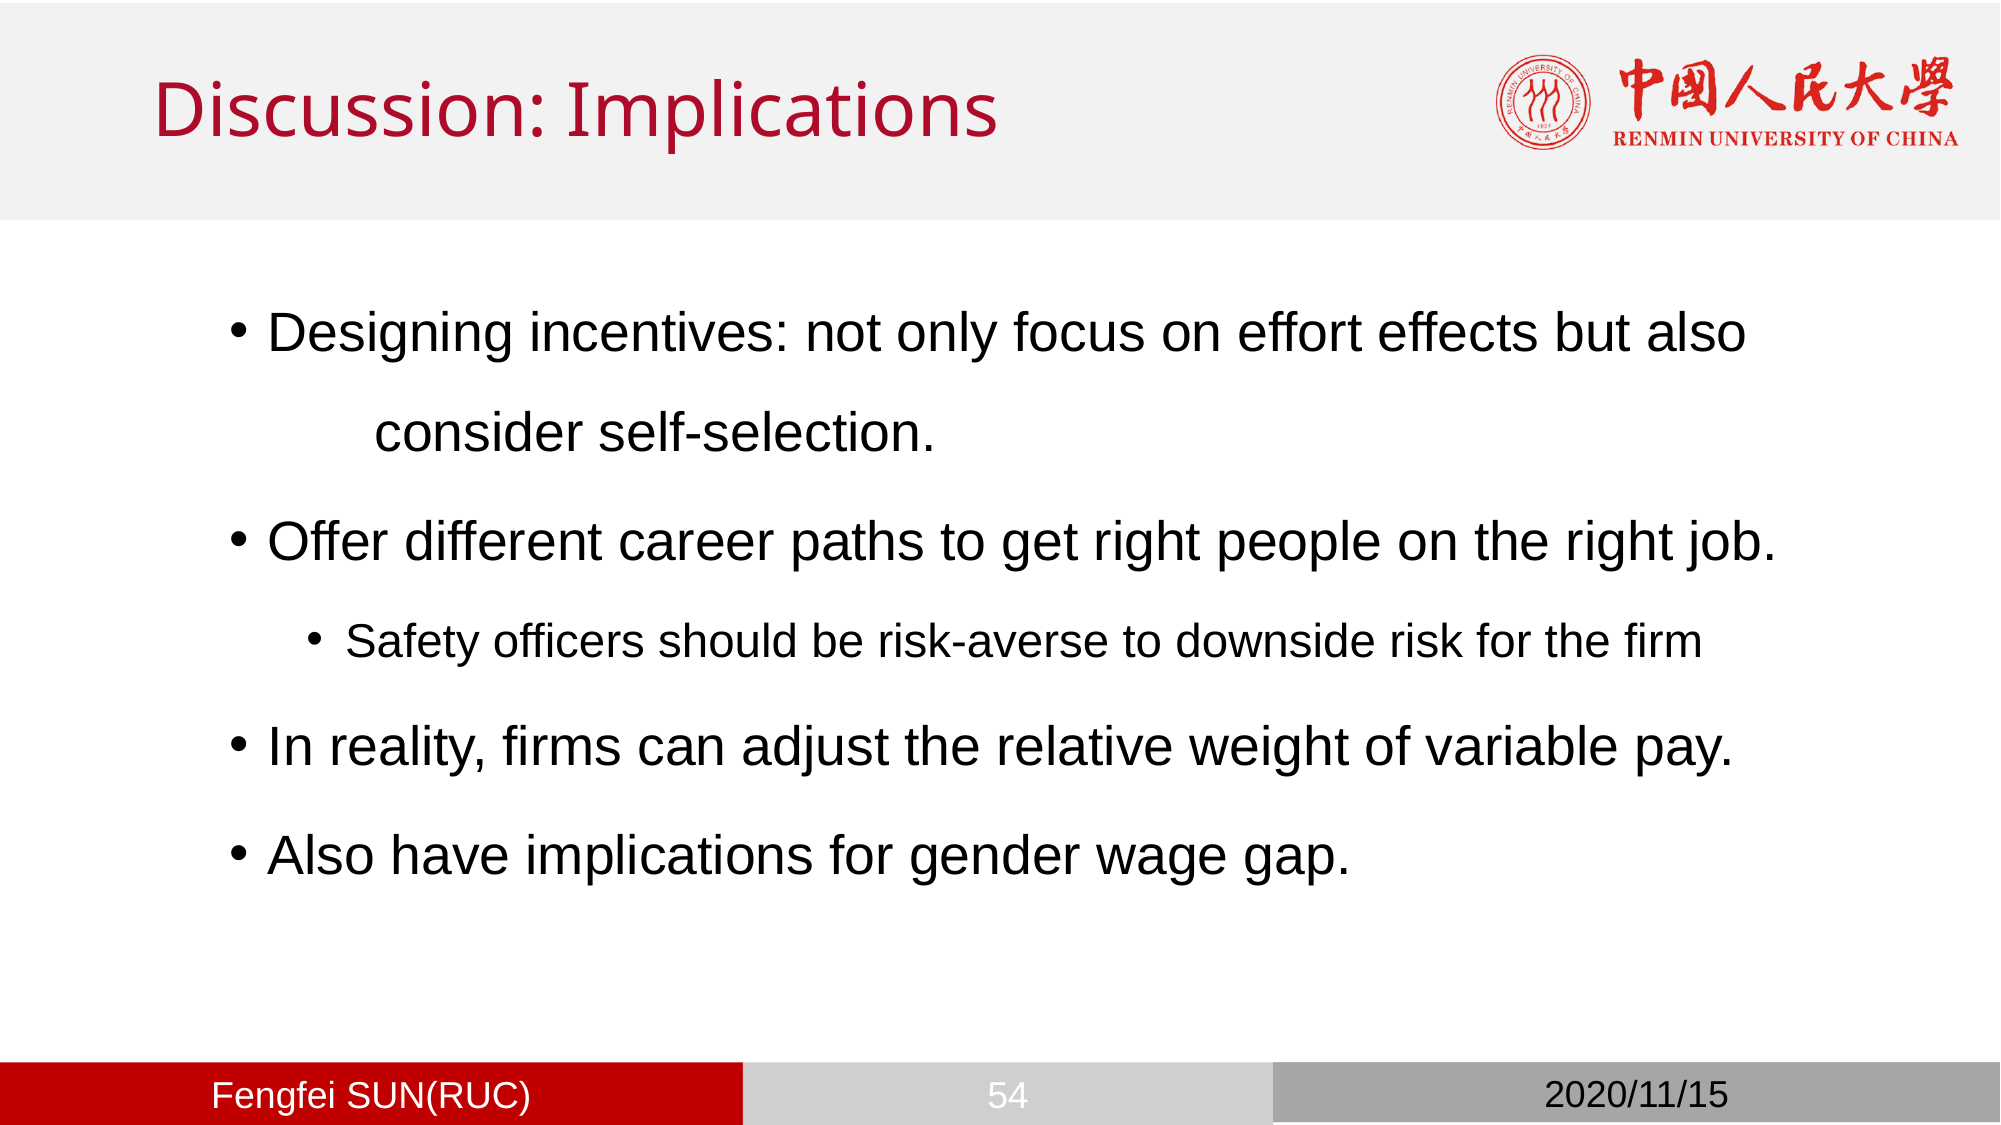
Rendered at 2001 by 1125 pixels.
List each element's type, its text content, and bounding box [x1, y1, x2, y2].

picture [1863, 41, 1965, 157]
title Discussion: Implications [137, 3, 1863, 221]
list Designing incentives: not only focus on effort effects but also consider self-selection. Offer different career paths to get right people on the right job. Safety officers should be risk-averse to downside risk for the firm In reality, firms can adjust the relative weight of variable pay. Also have implications for gender wage gap. [137, 256, 1863, 970]
